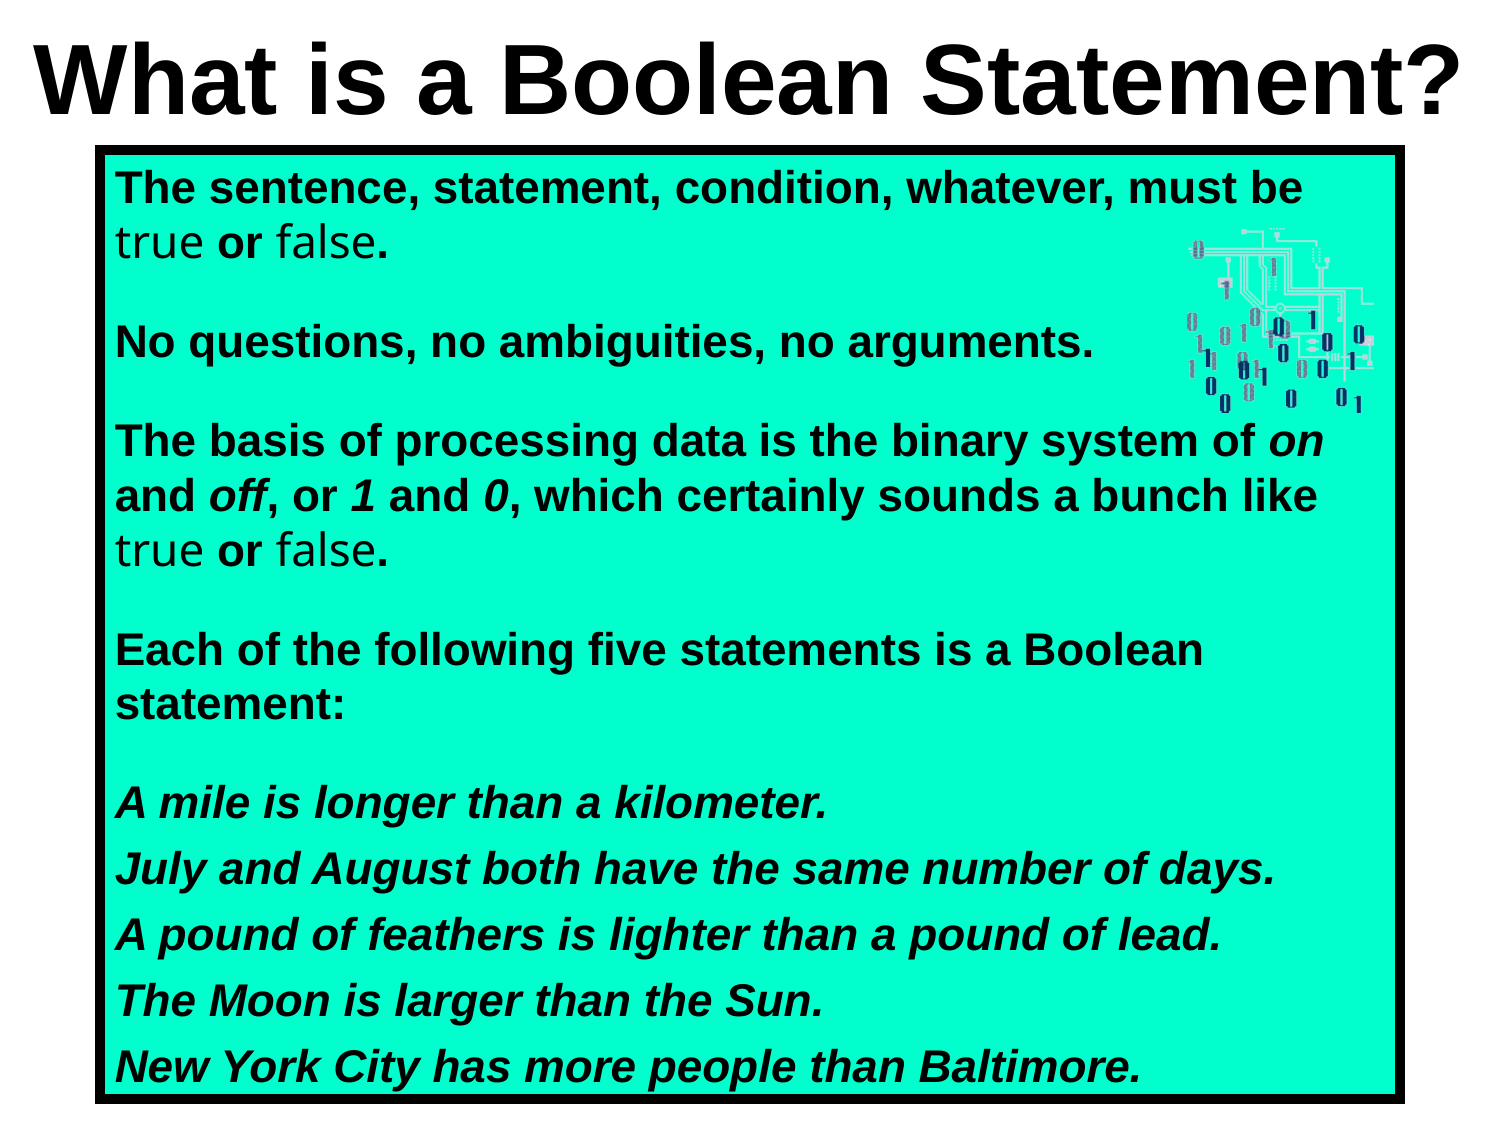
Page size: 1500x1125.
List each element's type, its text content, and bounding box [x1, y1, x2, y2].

picture [1187, 227, 1374, 413]
text_box The sentence, statement, condition, whatever, must be true or false. No questions, no ambiguities, no arguments. The basis of processing data is the binary system of on and off, or 1 and 0, which certainly sounds a bunch like true or false. Each of the following five statements is a Boolean statement: A mile is longer than a kilometer. July and August both have the same number of days. A pound of feathers is lighter than a pound of lead. The Moon is larger than the Sun. New York City has more people than Baltimore. [99, 149, 1400, 1100]
title What is a Boolean Statement? [0, 0, 1500, 150]
